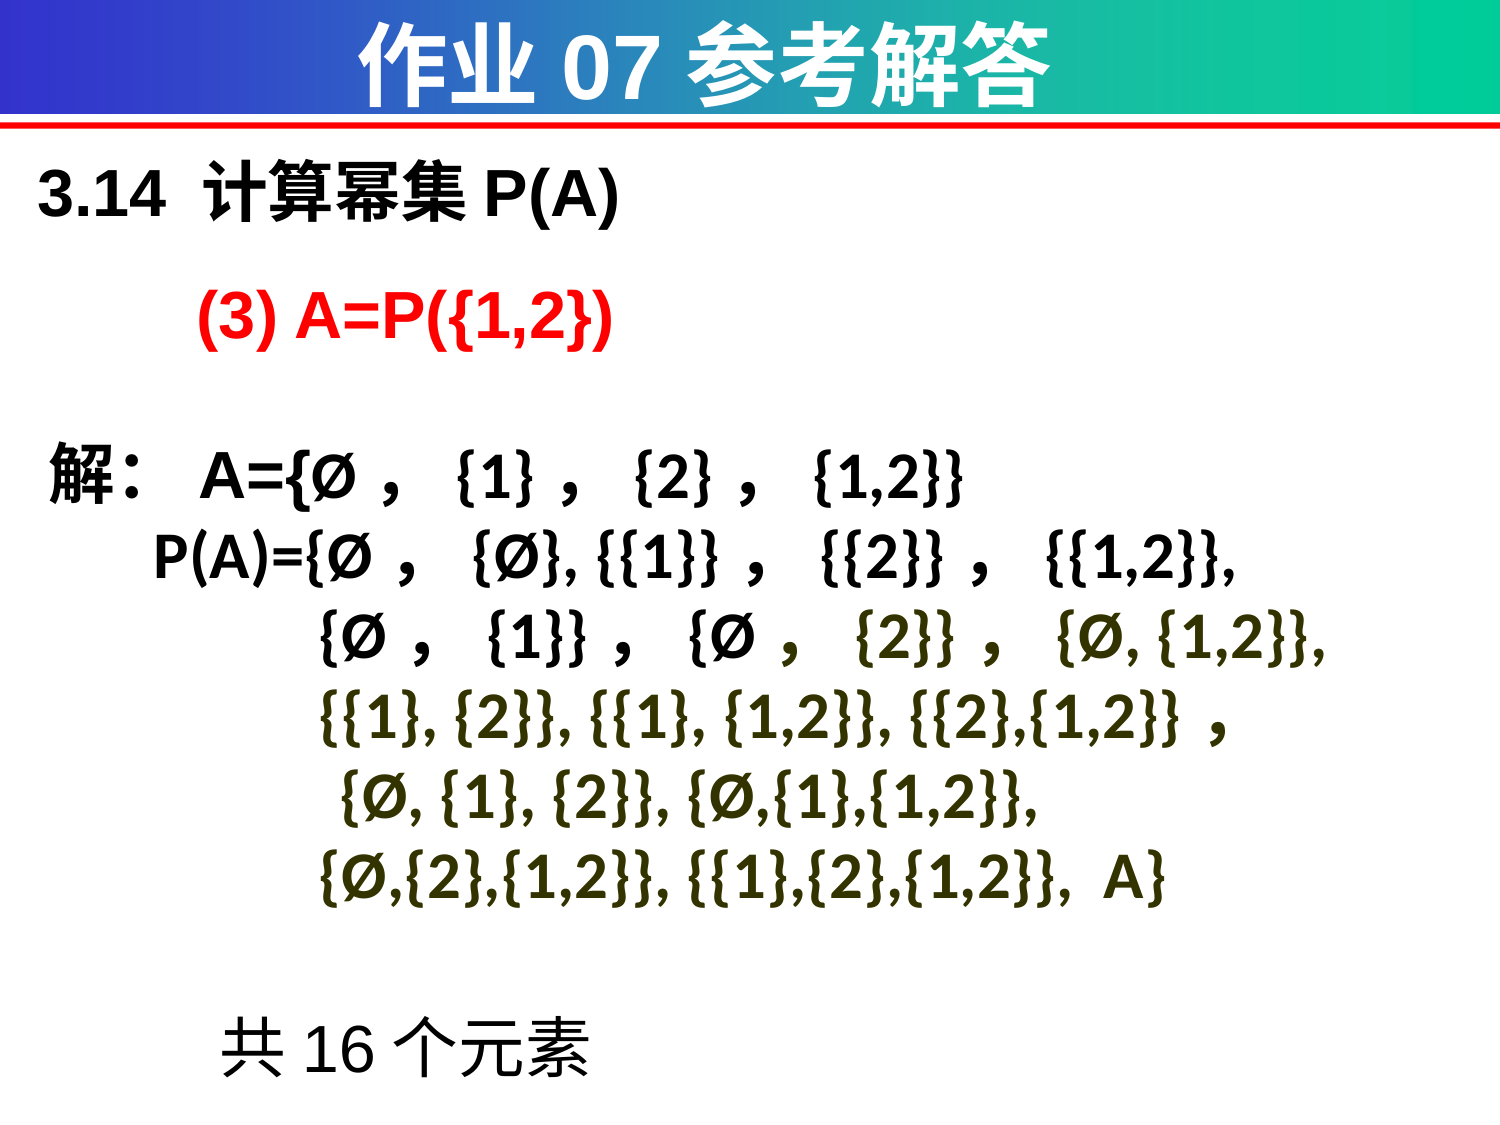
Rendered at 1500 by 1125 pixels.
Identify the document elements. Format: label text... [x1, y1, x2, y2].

picture [0, 0, 1500, 114]
text_box 3.14 计算幂集P(A) [22, 142, 636, 238]
text_box 共16个元素 [204, 998, 607, 1093]
title (3) A=P({1,2}) 解：A={Ø，{1}，{2}，{1,2}} P(A)={Ø，{Ø}, {{1}}，{{2}}，{{1,2}}, {Ø，{1}}，{Ø，{2}}，{Ø, {1,2}}, {{1}, {2}}, {{1}, {1,2}}, {{2},{1,2}}， {Ø, {1}, {2}}, {Ø,{1},{1,2}}, {Ø,{2},{1,2}}, {{1},{2},{1,2}}, A} [33, 312, 1500, 951]
text_box 作业07参考解答 [29, 19, 1380, 126]
